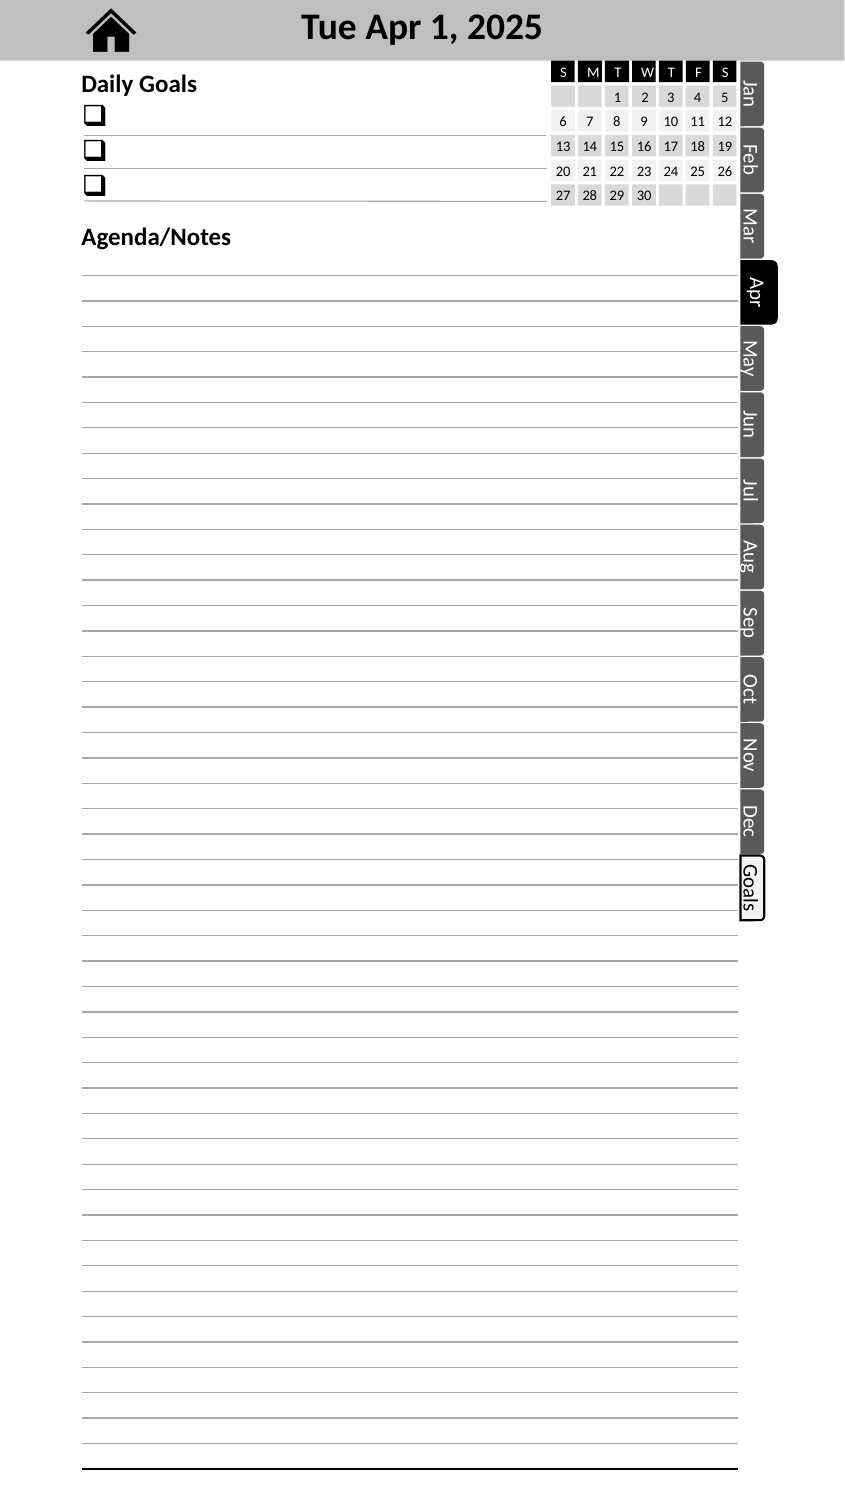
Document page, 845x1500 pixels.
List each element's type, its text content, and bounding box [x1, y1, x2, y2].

picture [82, 1, 140, 59]
list Tue Apr 1, 2025 [190, 0, 655, 61]
